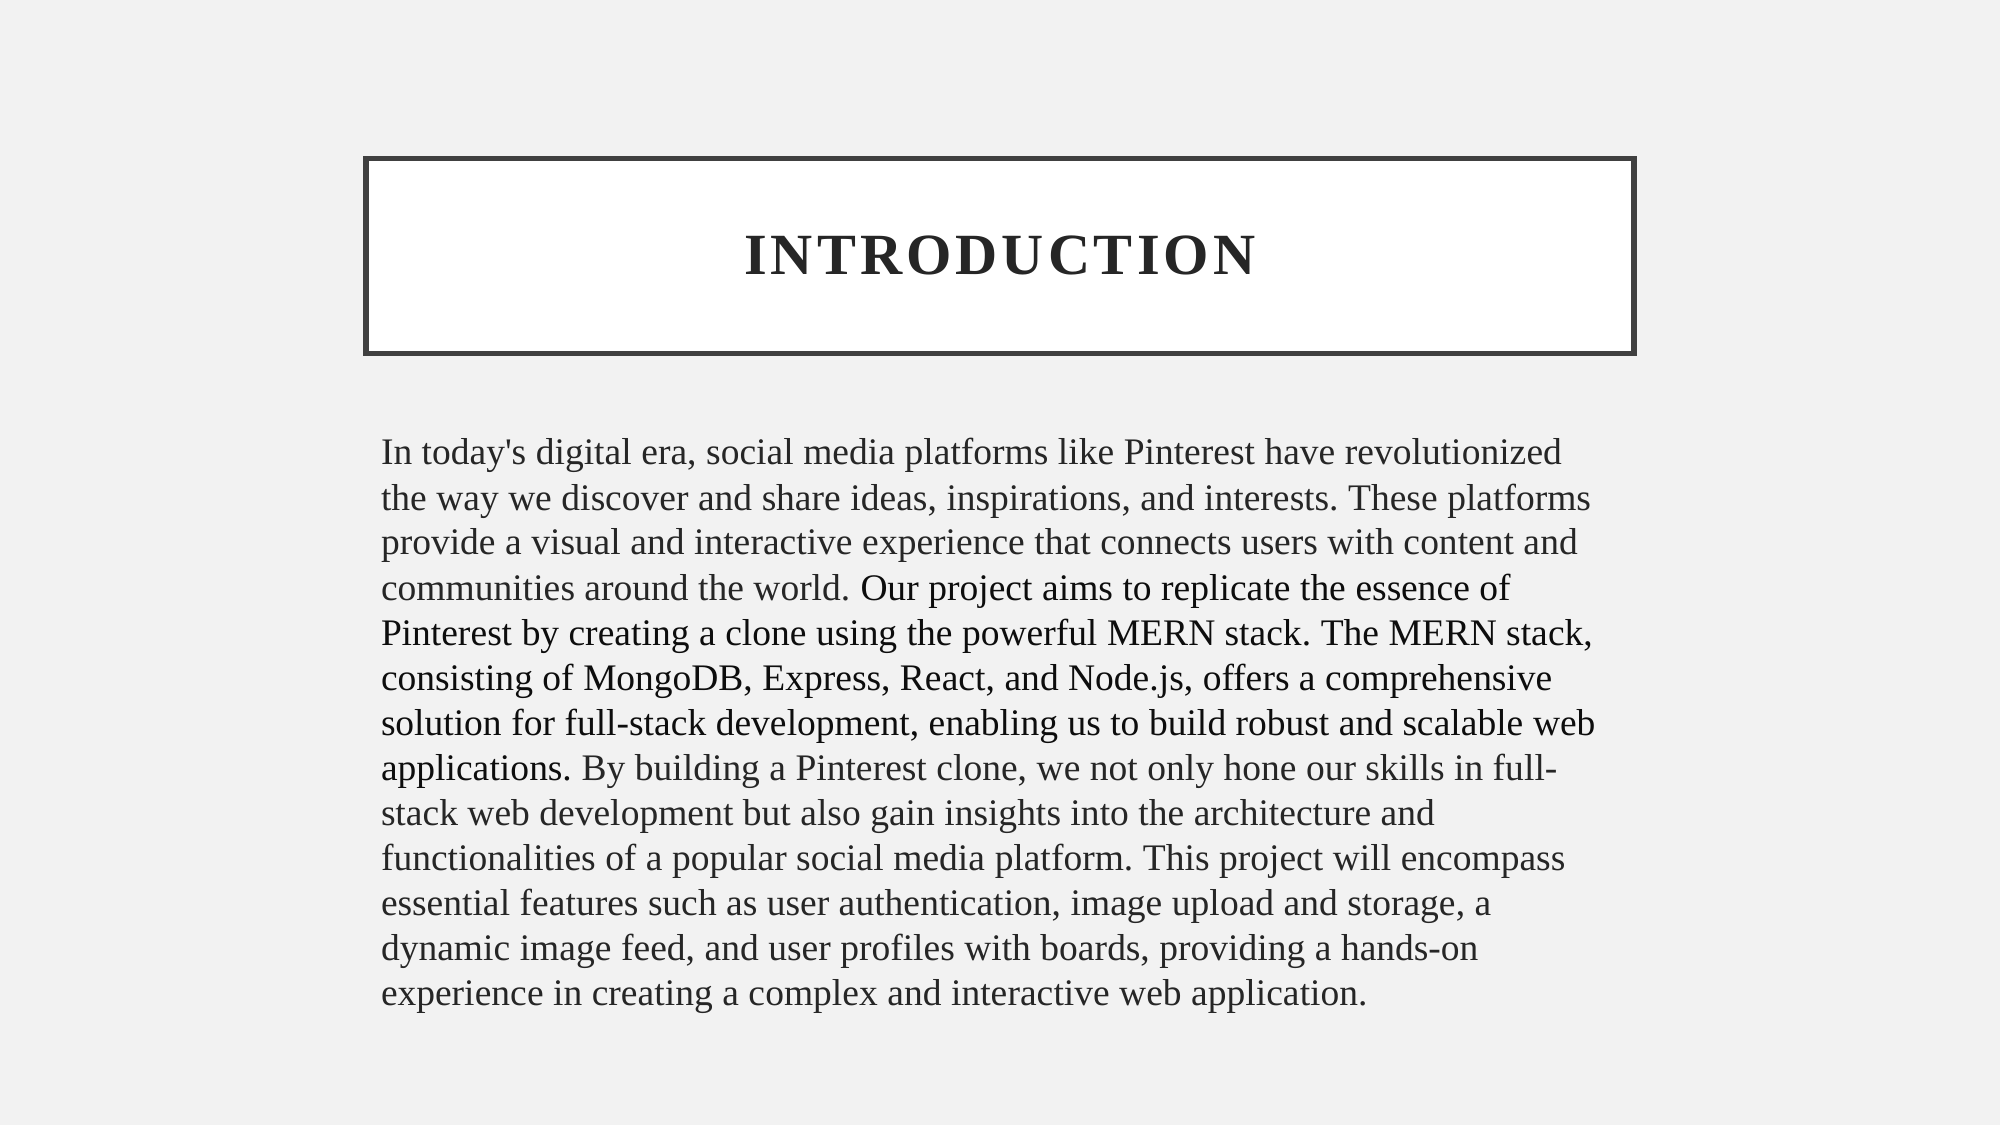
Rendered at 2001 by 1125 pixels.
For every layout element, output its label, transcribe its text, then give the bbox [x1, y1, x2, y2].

list In today's digital era, social media platforms like Pinterest have revolutionized the way we discover and share ideas, inspirations, and interests. These platforms provide a visual and interactive experience that connects users with content and communities around the world. Our project aims to replicate the essence of Pinterest by creating a clone using the powerful MERN stack. The MERN stack, consisting of MongoDB, Express, React, and Node.js, offers a comprehensive solution for full-stack development, enabling us to build robust and scalable web applications. By building a Pinterest clone, we not only hone our skills in full-stack web development but also gain insights into the architecture and functionalities of a popular social media platform. This project will encompass essential features such as user authentication, image upload and storage, a dynamic image feed, and user profiles with boards, providing a hands-on experience in creating a complex and interactive web application. [366, 354, 1634, 1062]
title INtroduction [363, 156, 1637, 356]
